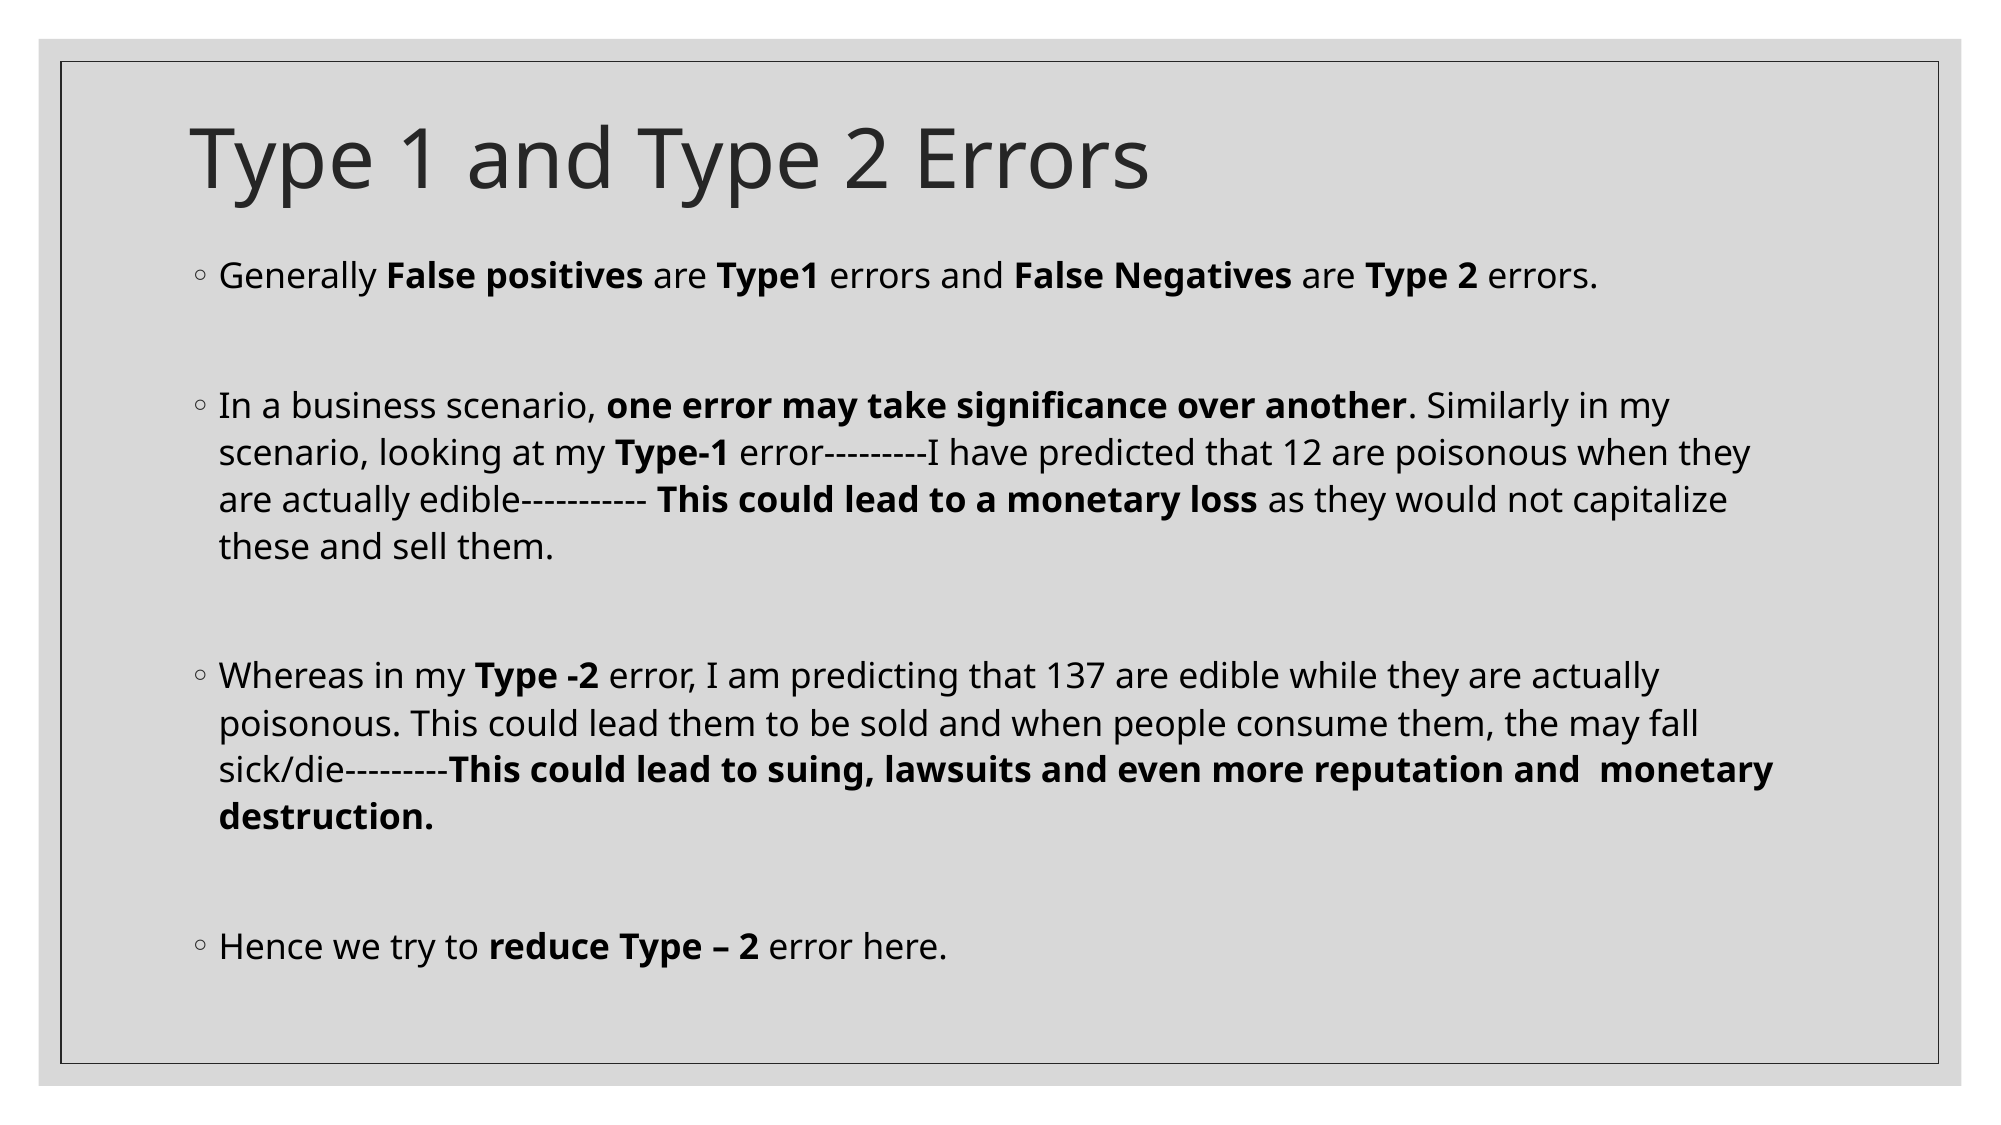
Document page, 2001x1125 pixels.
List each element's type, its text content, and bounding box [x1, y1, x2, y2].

title Type 1 and Type 2 Errors [174, 105, 1825, 219]
list Generally False positives are Type1 errors and False Negatives are Type 2 errors. In a business scenario, one error may take significance over another. Similarly in my scenario, looking at my Type-1 error---------I have predicted that 12 are poisonous when they are actually edible----------- This could lead to a monetary loss as they would not capitalize these and sell them. Whereas in my Type -2 error, I am predicting that 137 are edible while they are actually poisonous. This could lead them to be sold and when people consume them, the may fall sick/die---------This could lead to suing, lawsuits and even more reputation and monetary destruction. Hence we try to reduce Type – 2 error here. [174, 241, 1825, 977]
